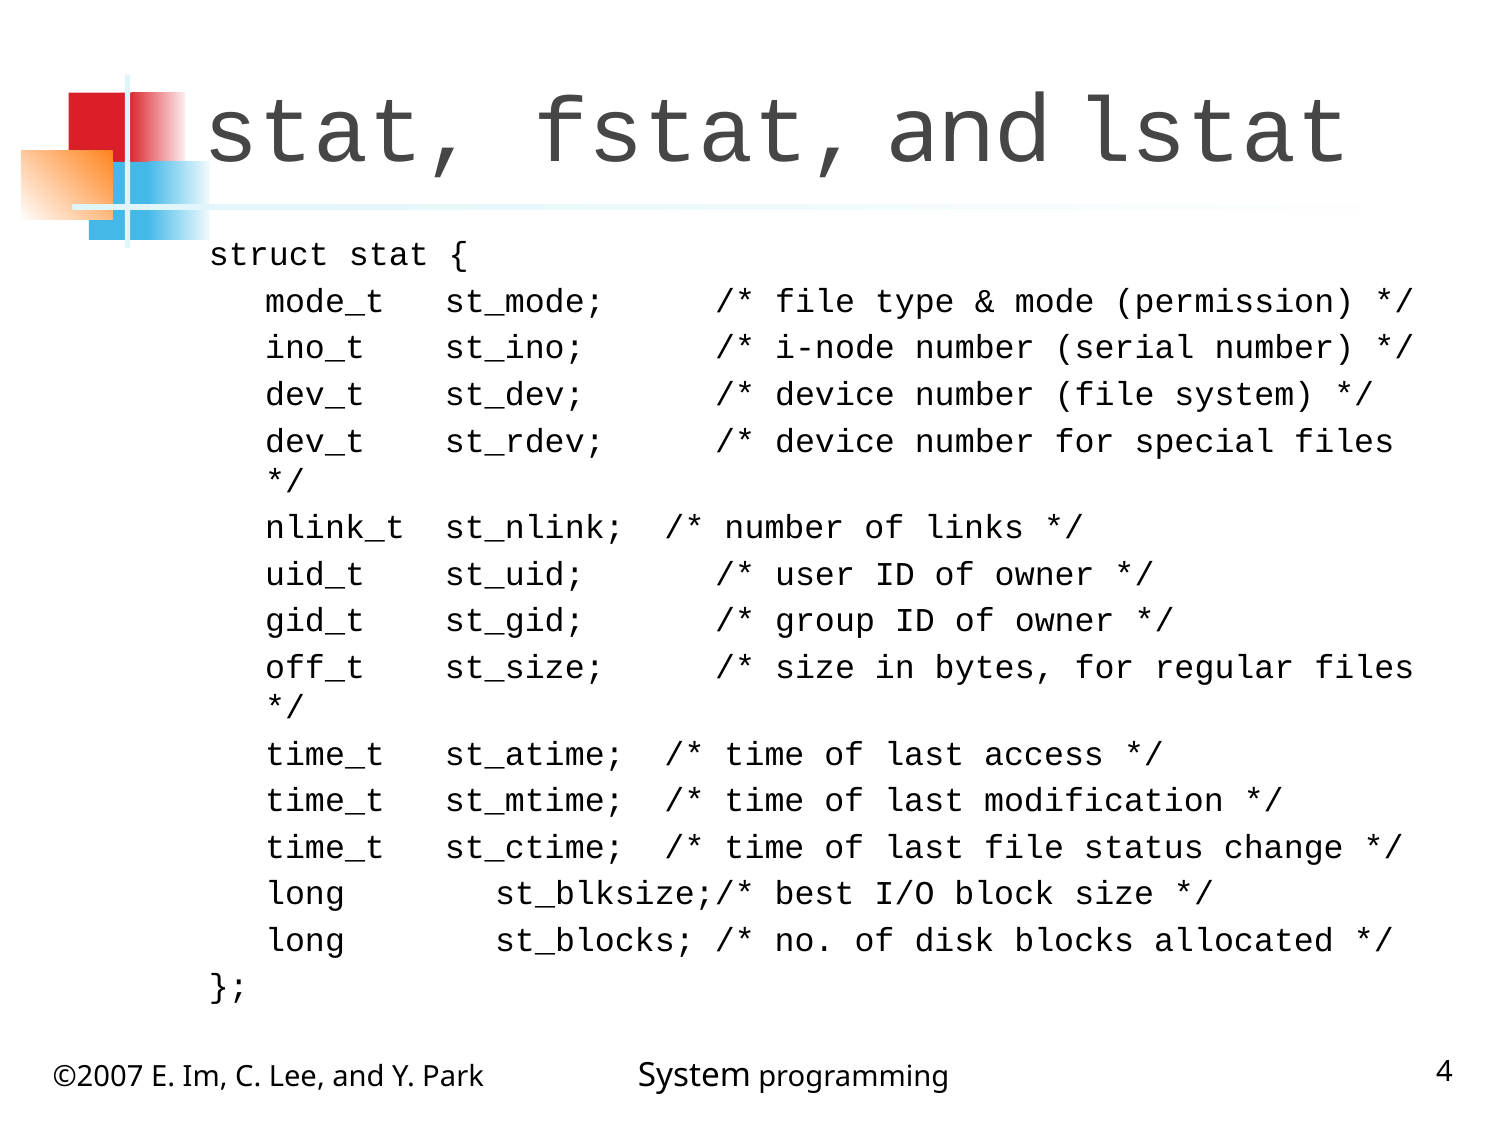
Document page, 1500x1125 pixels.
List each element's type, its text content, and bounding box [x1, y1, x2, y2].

slide_number 4 [1154, 1023, 1468, 1100]
list struct stat { mode_t st_mode; /* file type & mode (permission) */ ino_t st_ino; /* i-node number (serial number) */ dev_t st_dev; /* device number (file system) */ dev_t st_rdev; /* device number for special files */ nlink_t st_nlink; /* number of links */ uid_t st_uid; /* user ID of owner */ gid_t st_gid; /* group ID of owner */ off_t st_size; /* size in bytes, for regular files */ time_t st_atime; /* time of last access */ time_t st_mtime; /* time of last modification */ time_t st_ctime; /* time of last file status change */ long st_blksize;/* best I/O block size */ long st_blocks; /* no. of disk blocks allocated */ }; [193, 224, 1470, 1007]
footer ©2007 E. Im, C. Lee, and Y. Park [37, 1024, 505, 1101]
title stat, fstat, and lstat [188, 34, 1468, 188]
